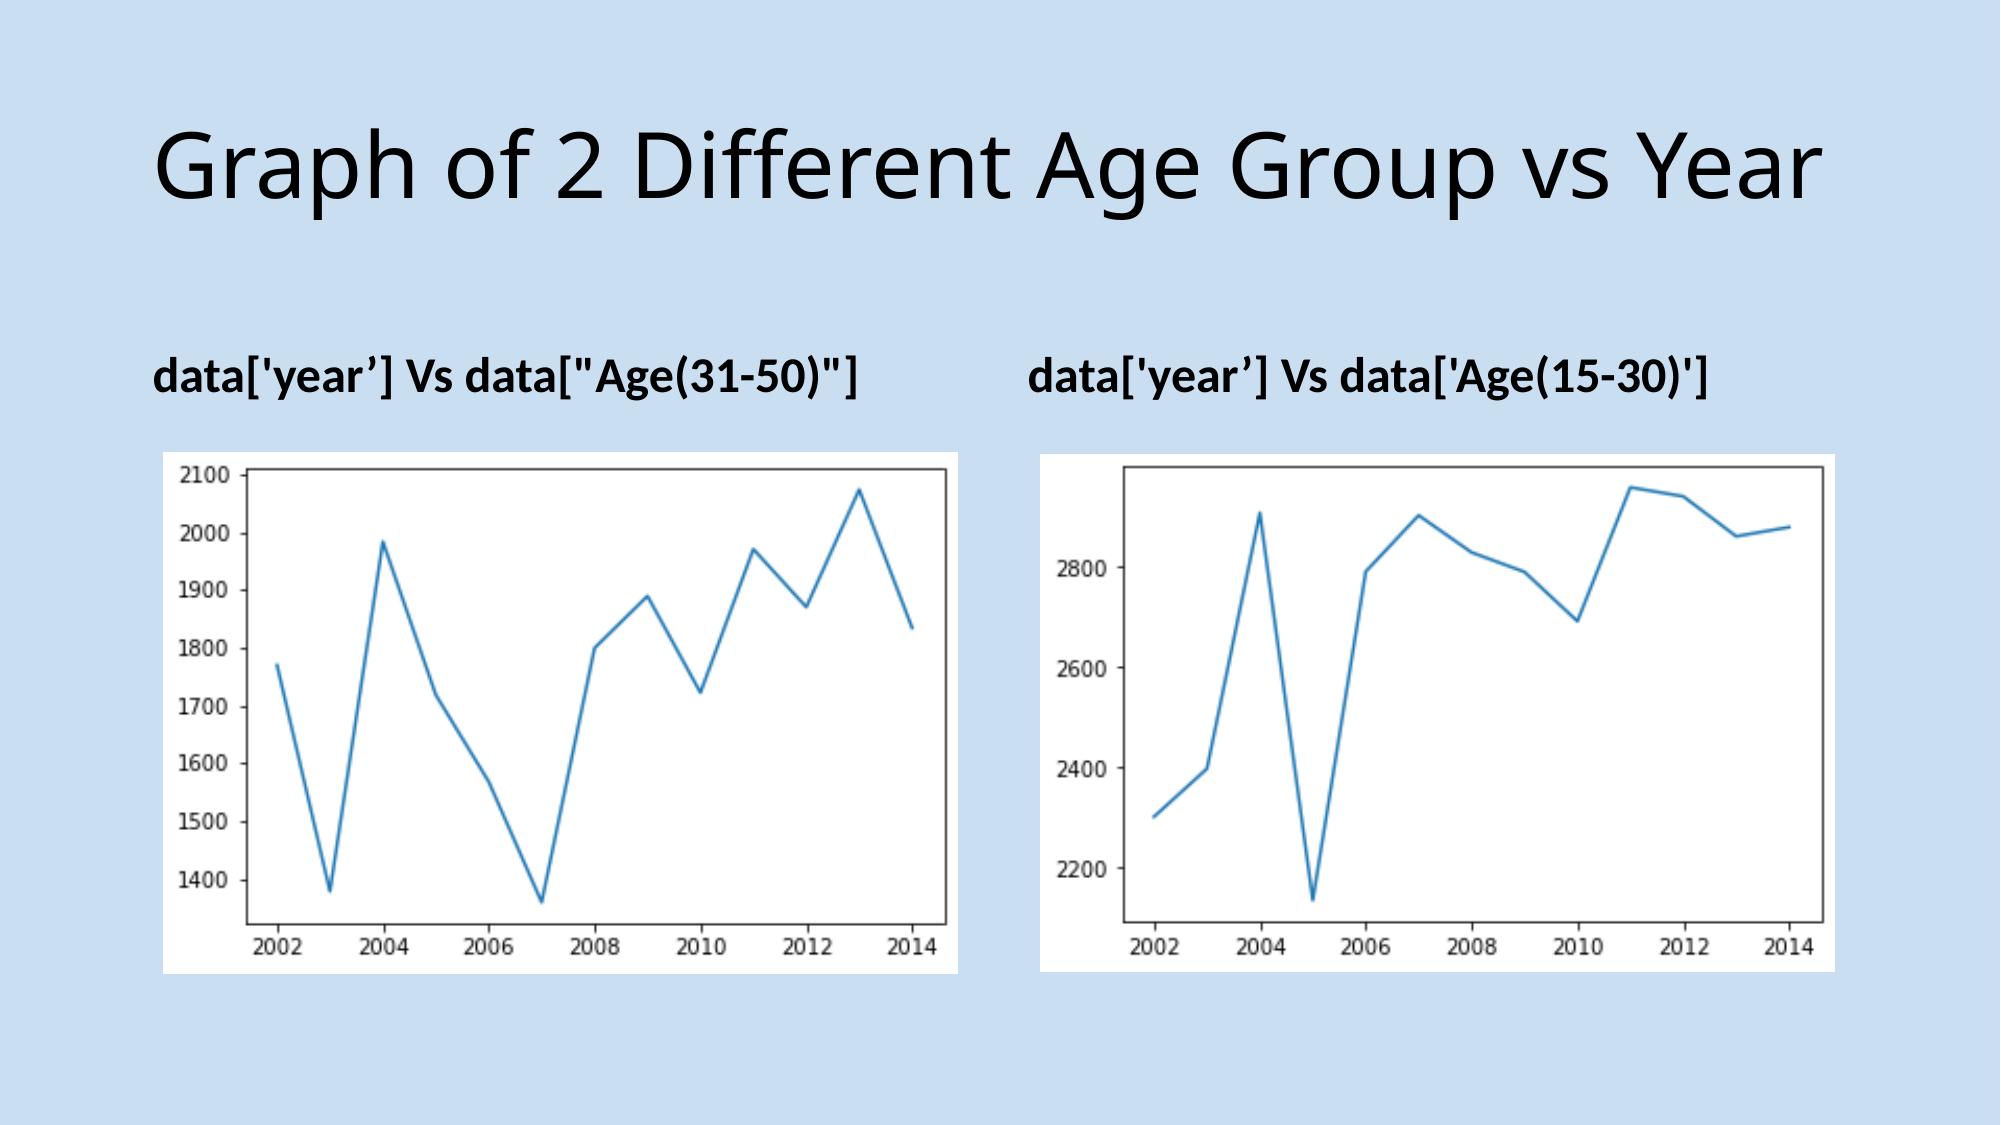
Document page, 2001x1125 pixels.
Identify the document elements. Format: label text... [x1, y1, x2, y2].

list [1040, 454, 1835, 972]
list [163, 452, 958, 974]
list data['year’] Vs data['Age(15-30)'] [1012, 275, 1863, 411]
list data['year’] Vs data["Age(31-50)"] [137, 275, 984, 411]
title Graph of 2 Different Age Group vs Year [137, 59, 1863, 278]
